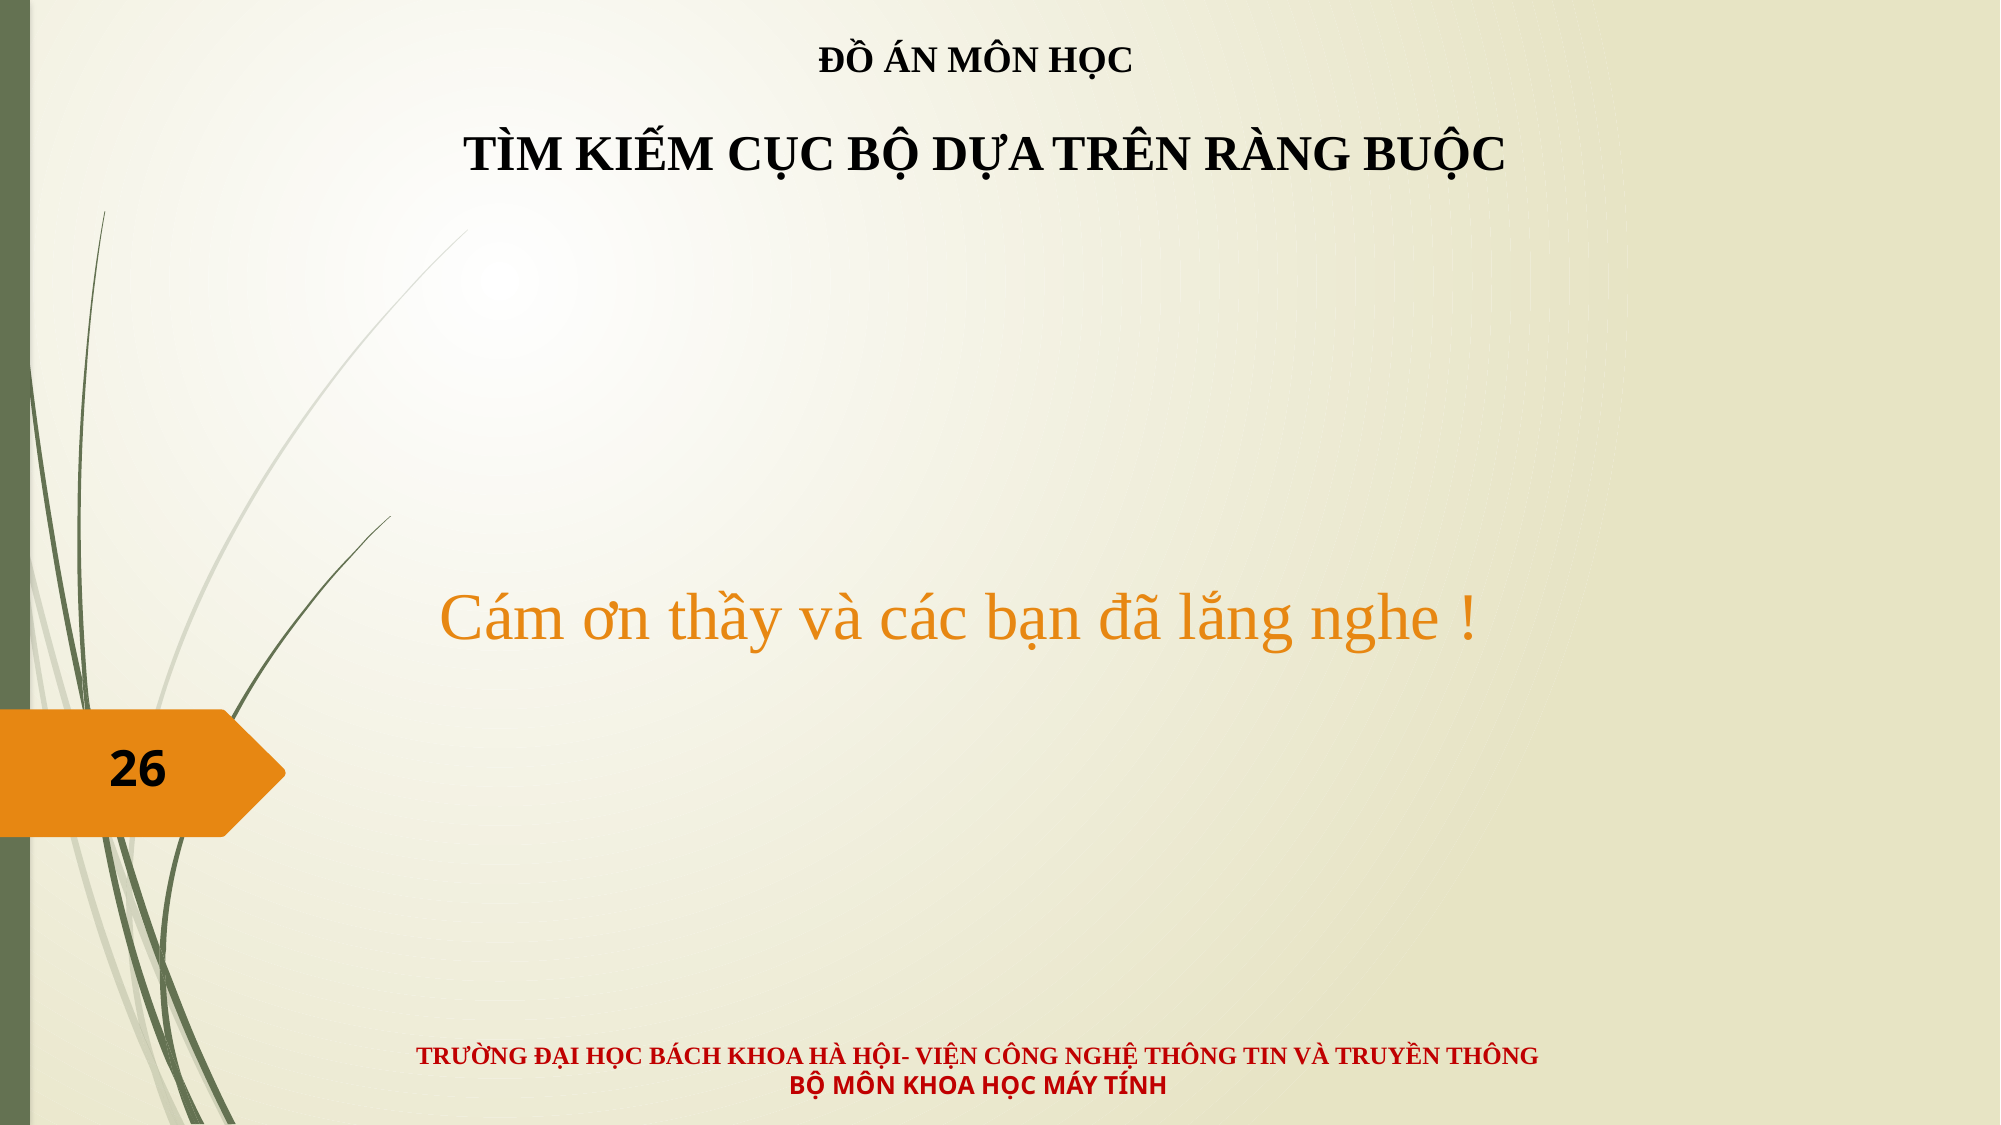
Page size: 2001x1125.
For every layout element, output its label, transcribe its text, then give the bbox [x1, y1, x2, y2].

title Cám ơn thầy và các bạn đã lắng nghe ! [424, 471, 1888, 660]
text_box 26 [94, 728, 203, 804]
text_box ĐỒ ÁN MÔN HỌC [803, 27, 1150, 87]
text_box TRƯỜNG ĐẠI HỌC BÁCH KHOA HÀ HỘI- VIỆN CÔNG NGHỆ THÔNG TIN VÀ TRUYỀN THÔNG BỘ MÔN KHOA HỌC MÁY TÍNH [398, 1031, 1559, 1107]
text_box TÌM KIẾM CỤC BỘ DỰA TRÊN RÀNG BUỘC [448, 112, 1602, 188]
